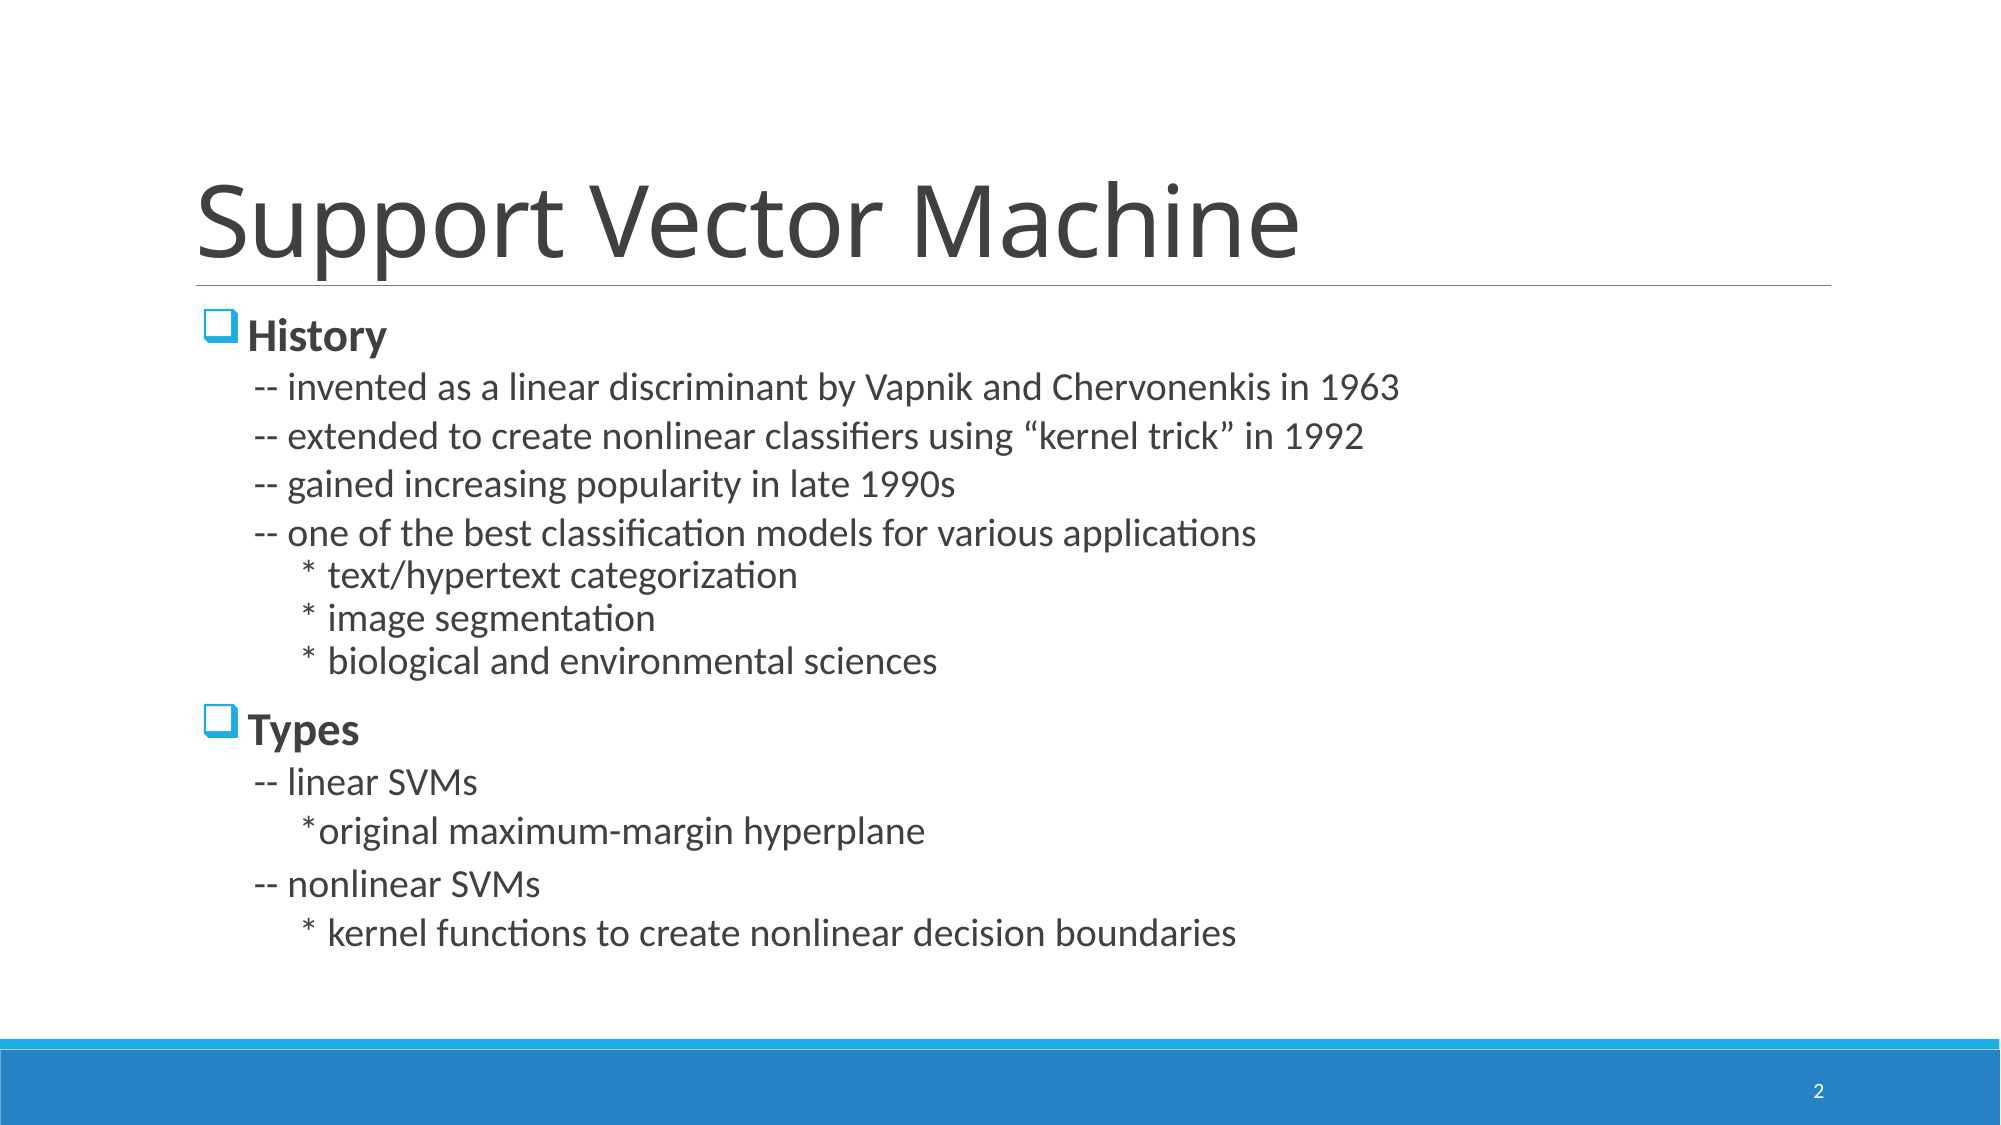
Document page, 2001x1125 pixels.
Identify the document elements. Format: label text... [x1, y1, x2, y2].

title Support Vector Machine [180, 47, 1830, 285]
slide_number 2 [1624, 1059, 1840, 1120]
list History -- invented as a linear discriminant by Vapnik and Chervonenkis in 1963 -- extended to create nonlinear classifiers using “kernel trick” in 1992 -- gained increasing popularity in late 1990s -- one of the best classification models for various applications * text/hypertext categorization * image segmentation * biological and environmental sciences Types -- linear SVMs *original maximum-margin hyperplane -- nonlinear SVMs * kernel functions to create nonlinear decision boundaries [200, 302, 1830, 963]
